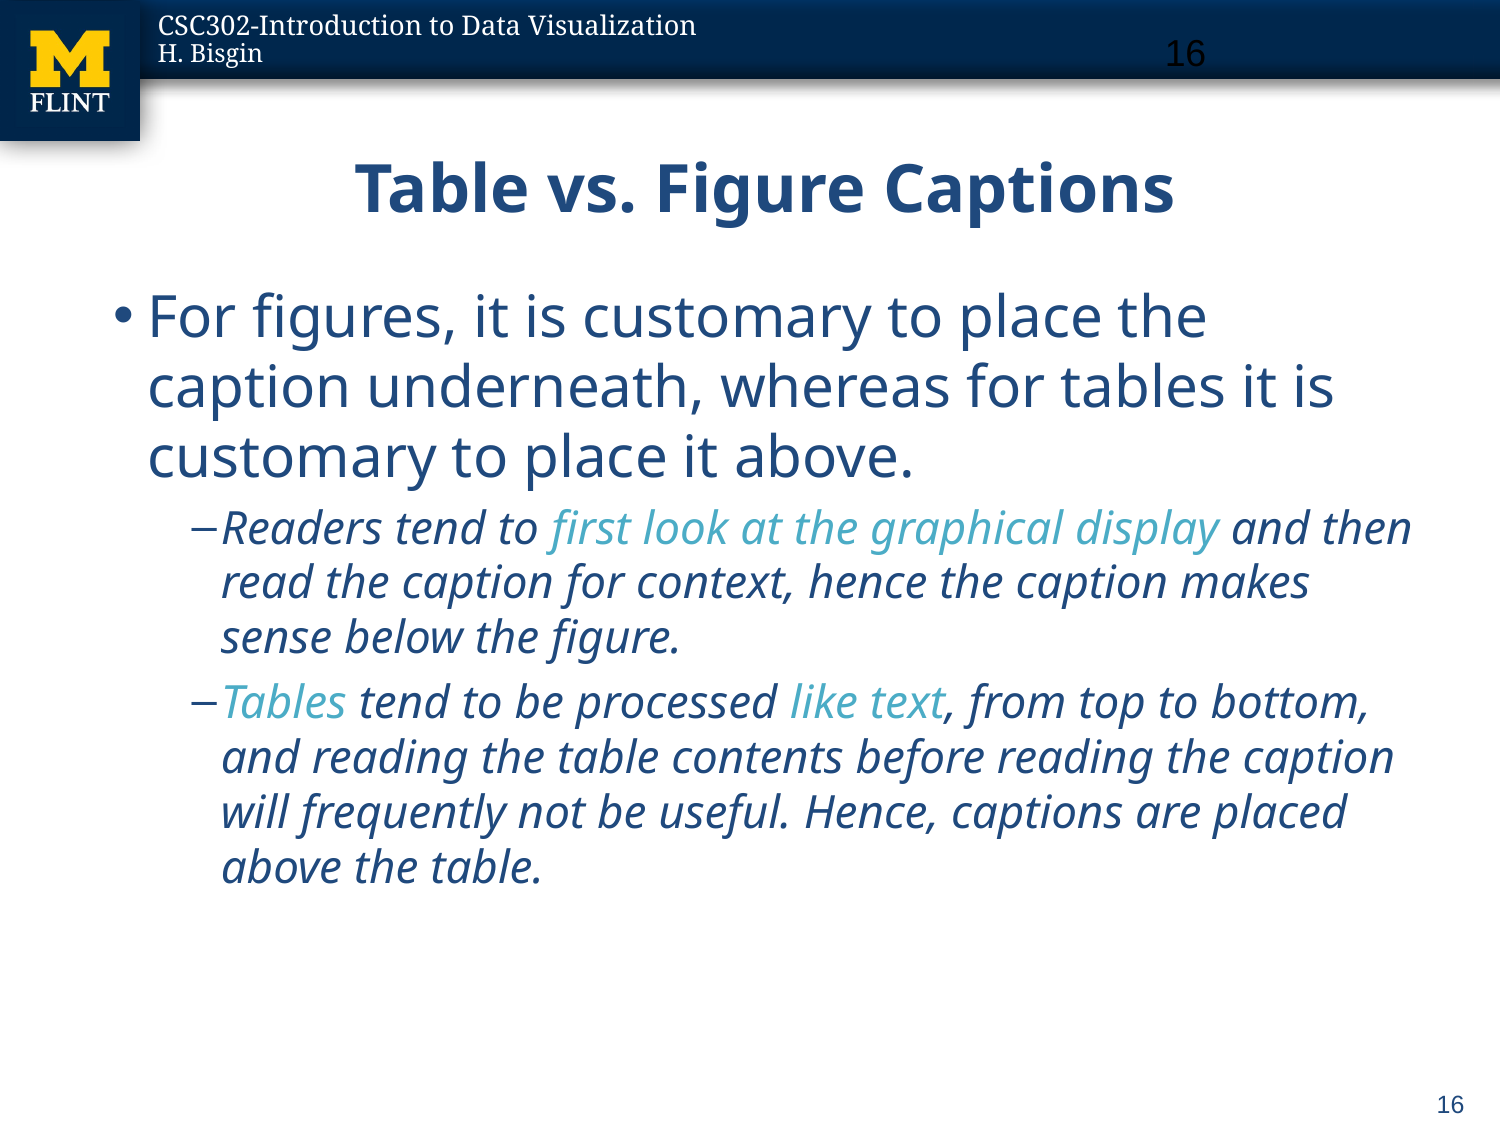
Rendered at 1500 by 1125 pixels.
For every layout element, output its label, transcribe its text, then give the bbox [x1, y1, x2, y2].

title Table vs. Figure Captions [73, 109, 1457, 263]
slide_number 16 [1149, 21, 1500, 82]
picture [0, 0, 1500, 1122]
list For figures, it is customary to place the caption underneath, whereas for tables it is customary to place it above. Readers tend to first look at the graphical display and then read the caption for context, hence the caption makes sense below the figure. Tables tend to be processed like text, from top to bottom, and reading the table contents before reading the caption will frequently not be useful. Hence, captions are placed above the table. [75, 269, 1425, 990]
